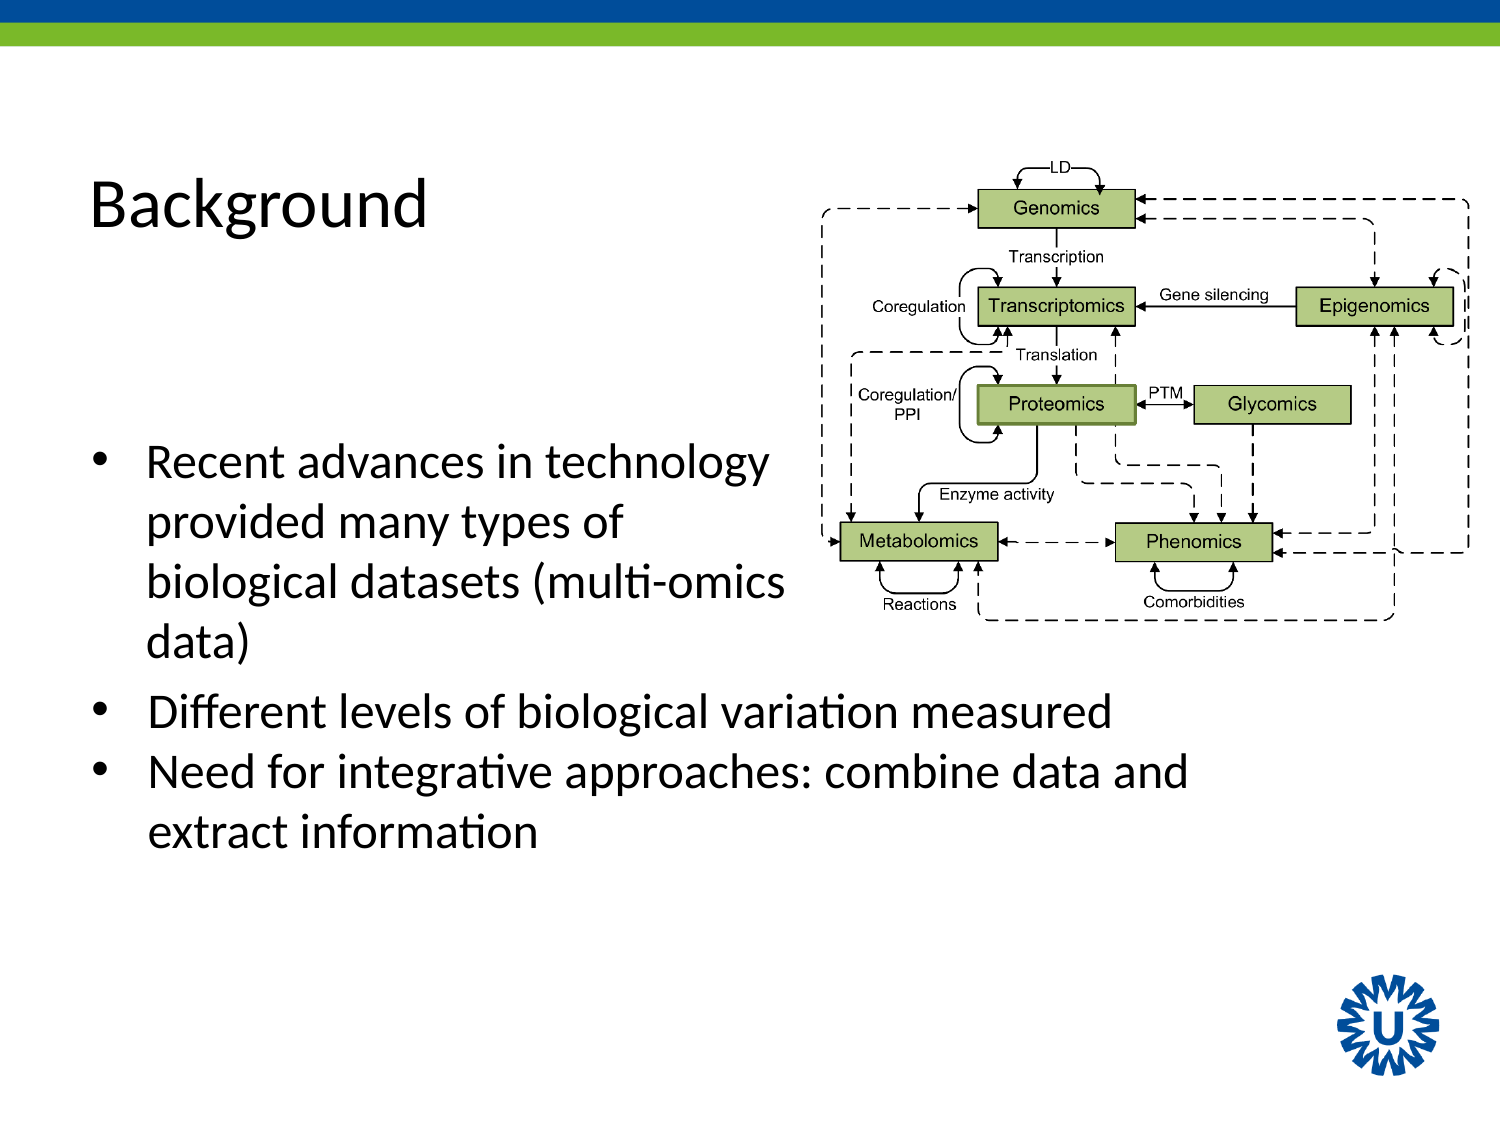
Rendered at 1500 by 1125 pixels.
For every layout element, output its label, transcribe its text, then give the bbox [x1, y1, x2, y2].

picture [0, 0, 1500, 1125]
list Recent advances in technology provided many types of biological datasets (multi-omics data) [76, 420, 833, 671]
title Background [75, 149, 1425, 268]
text_box Different levels of biological variation measured Need for integrative approaches: combine data and extract information [76, 671, 1223, 926]
